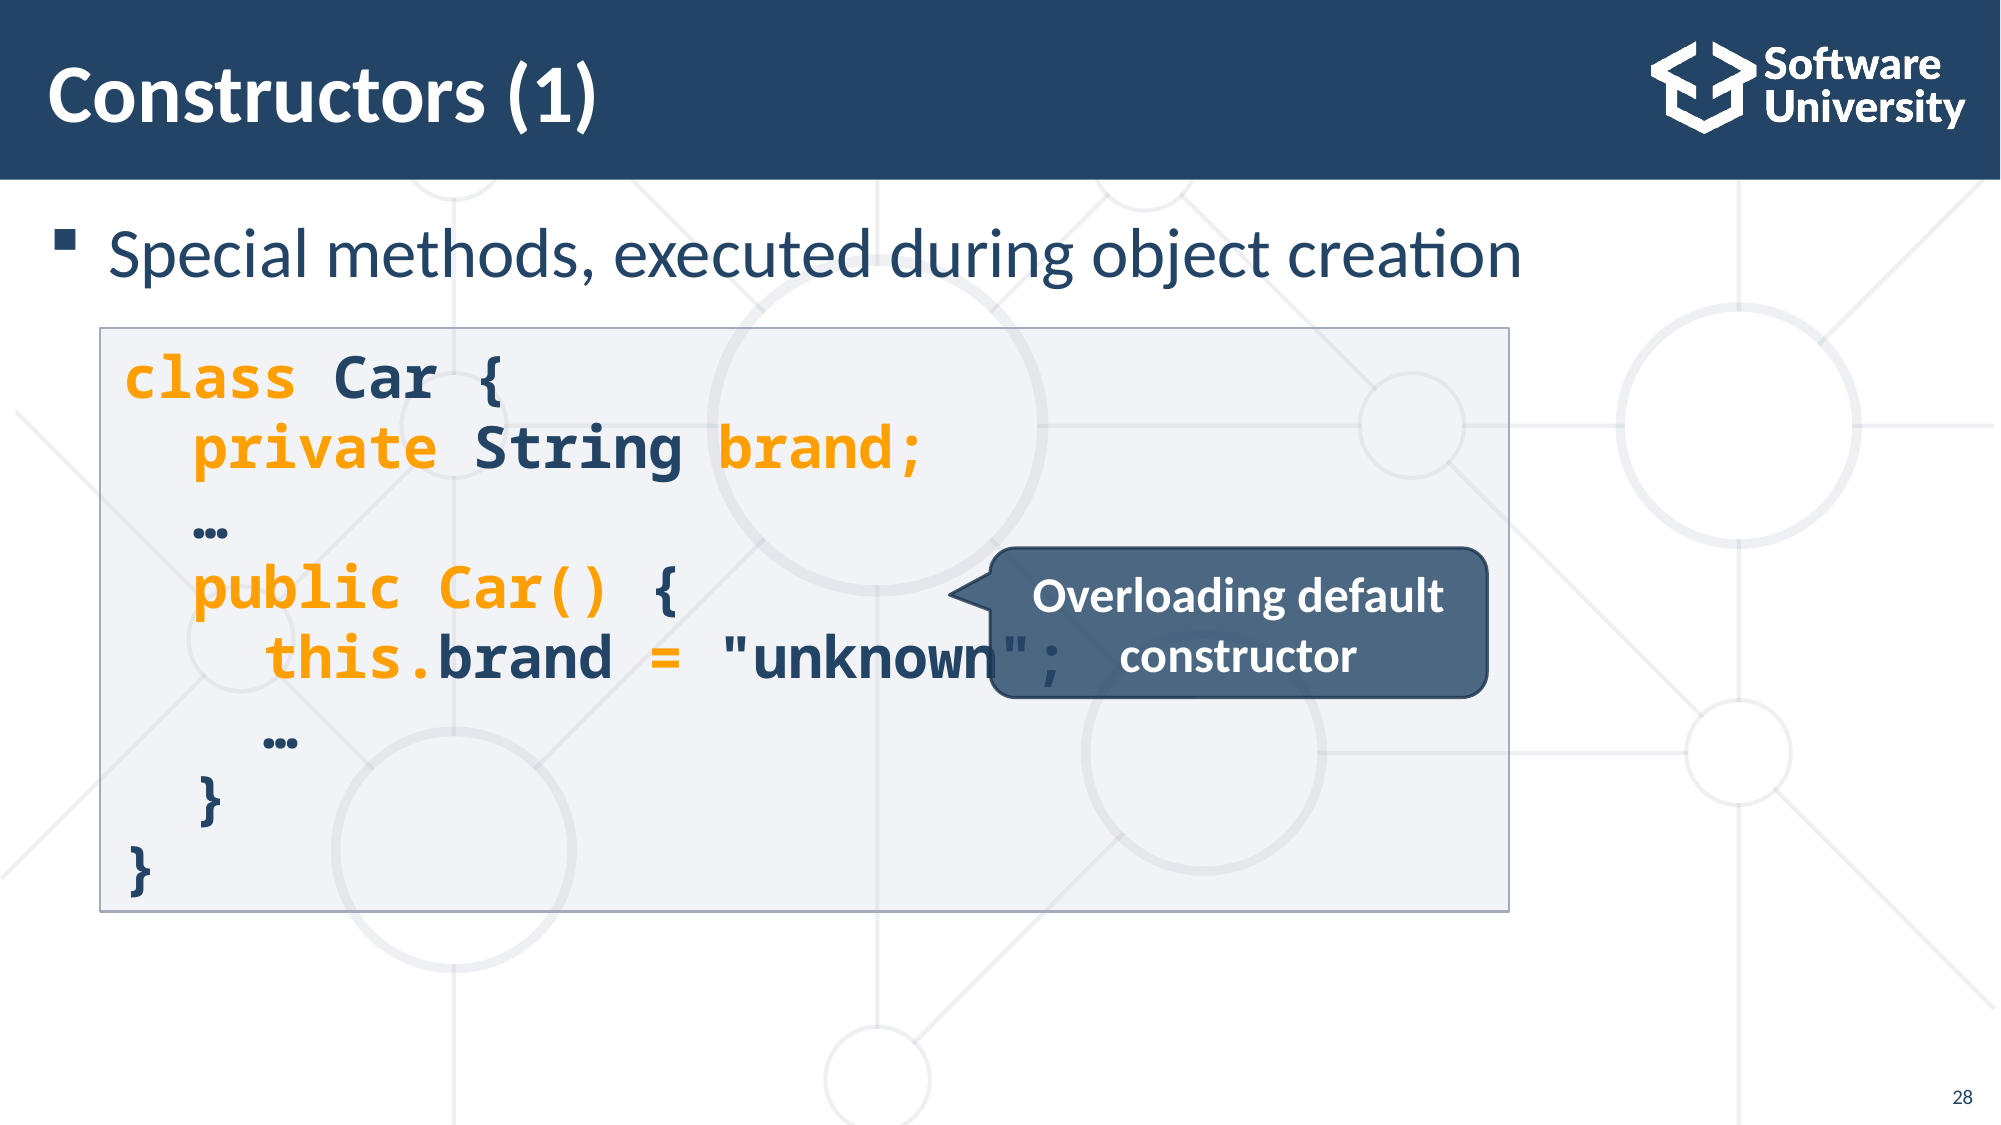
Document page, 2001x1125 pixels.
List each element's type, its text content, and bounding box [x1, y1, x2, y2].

text_box Overloading default constructor [947, 545, 1490, 700]
list Special methods, executed during object creation [31, 196, 1970, 1104]
picture [1651, 41, 1966, 134]
text_box class Car { private String brand; … public Car() { this.brand = "unknown"; … } } [99, 328, 1509, 912]
slide_number 28 [1927, 1067, 1989, 1117]
title Constructors (1) [31, 16, 1625, 162]
